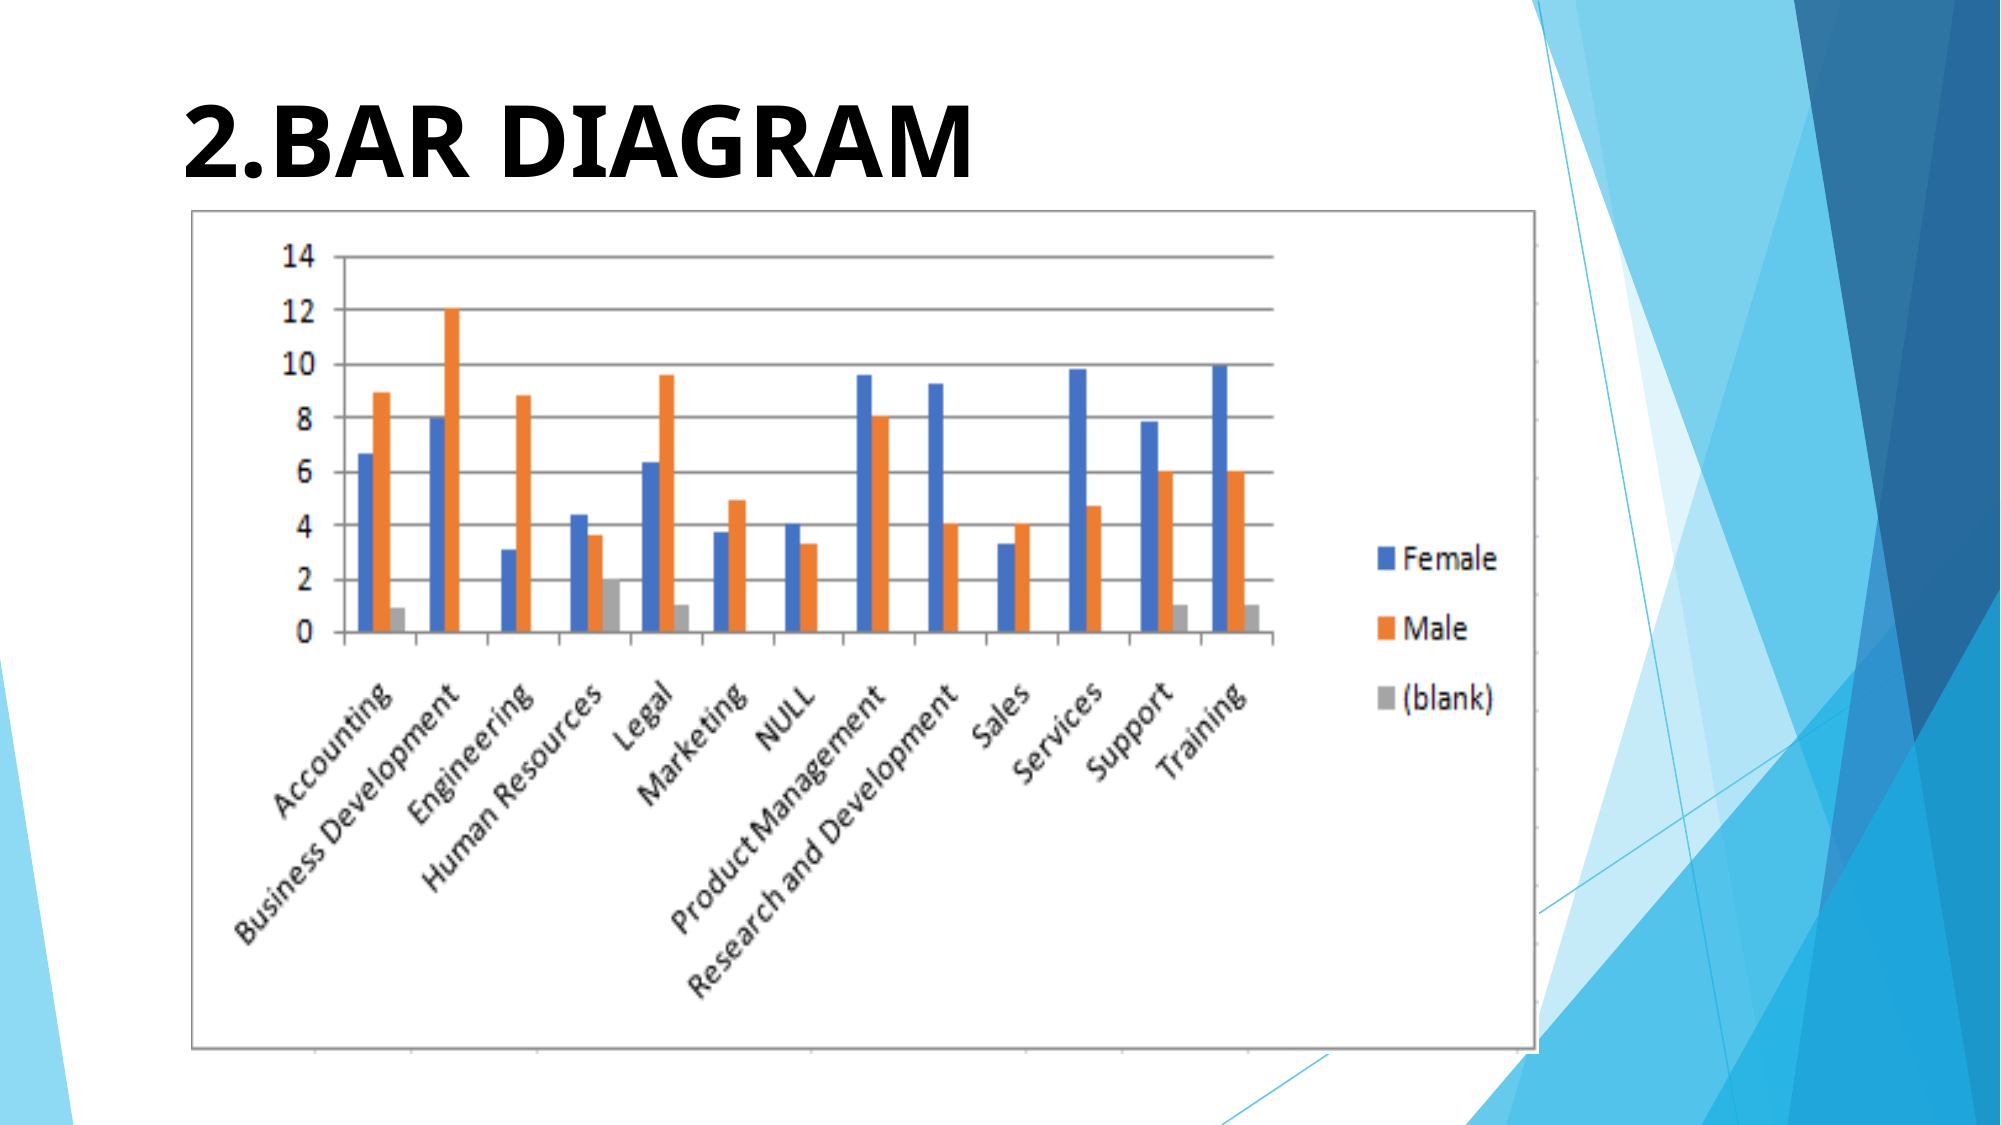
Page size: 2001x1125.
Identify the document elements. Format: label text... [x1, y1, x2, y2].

picture [191, 210, 1540, 1054]
text_box 2.BAR DIAGRAM [167, 70, 1223, 370]
